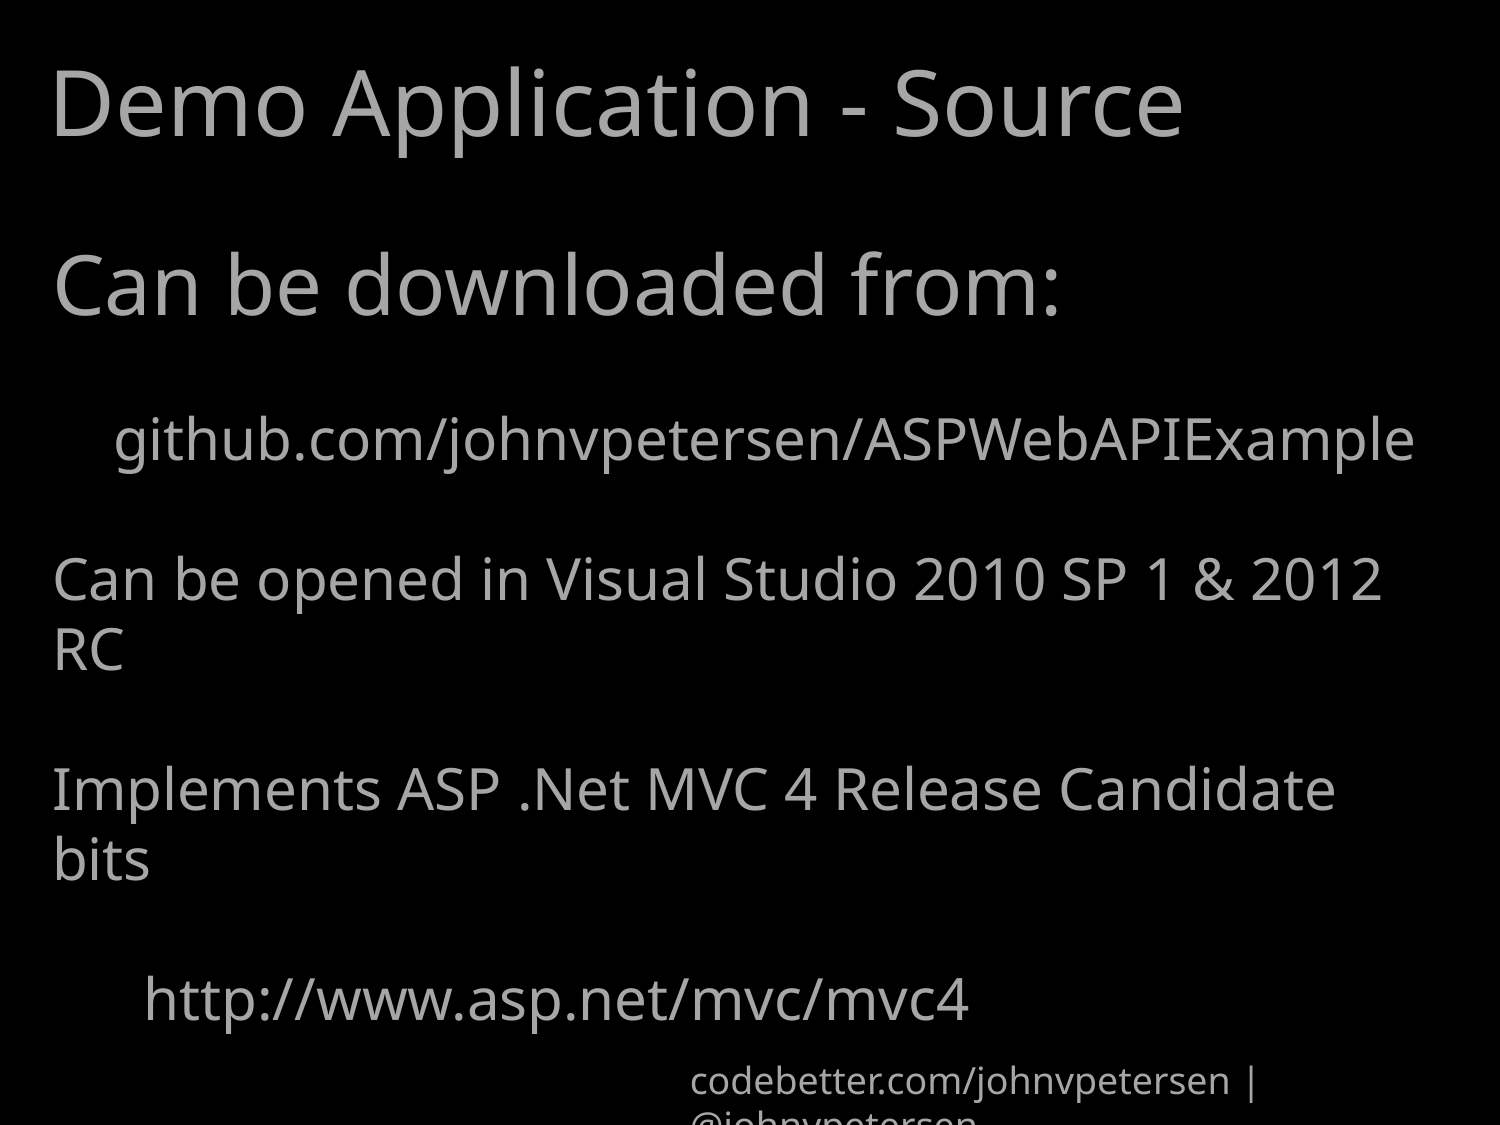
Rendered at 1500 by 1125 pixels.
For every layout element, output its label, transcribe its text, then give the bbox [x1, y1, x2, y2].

title Demo Application - Source [33, 37, 1372, 213]
footer codebetter.com/johnvpetersen | @johnvpetersen [675, 1050, 1488, 1110]
text_box Can be downloaded from: github.com/johnvpetersen/ASPWebAPIExample Can be opened in Visual Studio 2010 SP 1 & 2012 RC Implements ASP .Net MVC 4 Release Candidate bits http://www.asp.net/mvc/mvc4 [37, 224, 1450, 925]
